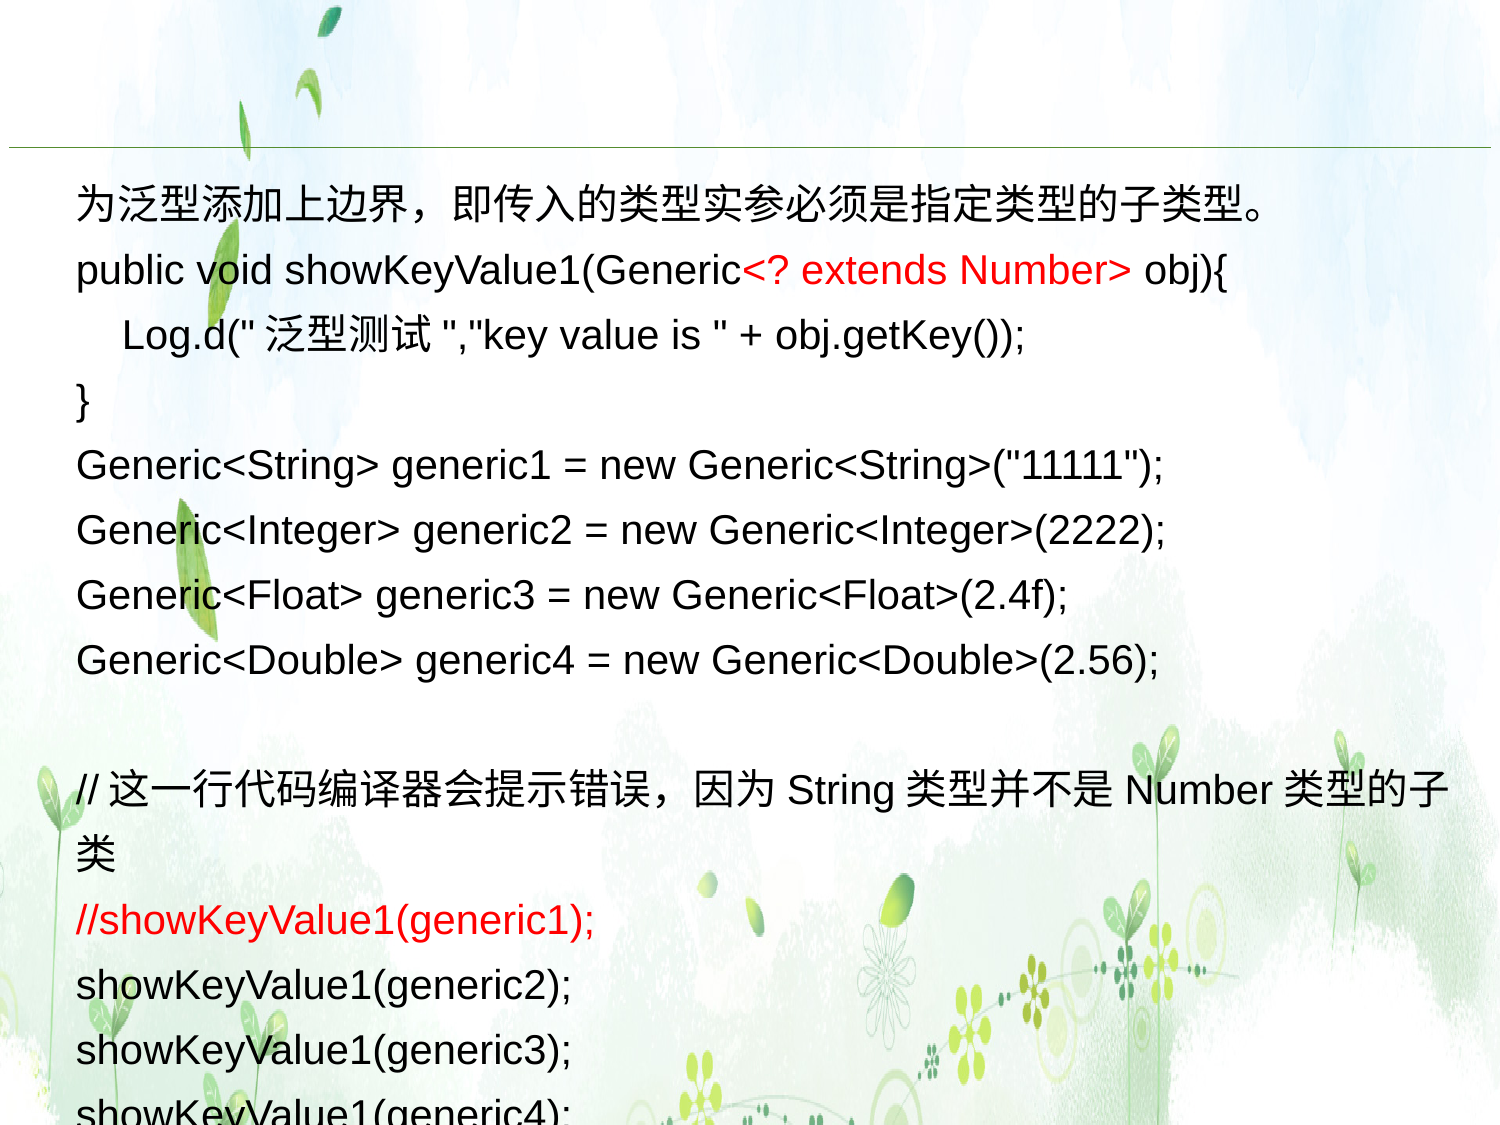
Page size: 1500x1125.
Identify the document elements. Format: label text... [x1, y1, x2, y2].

picture [0, 0, 1500, 1125]
text_box 为泛型添加上边界，即传入的类型实参必须是指定类型的子类型。 public void showKeyValue1(Generic<? extends Number> obj){ Log.d("泛型测试","key value is " + obj.getKey()); } Generic<String> generic1 = new Generic<String>("11111"); Generic<Integer> generic2 = new Generic<Integer>(2222); Generic<Float> generic3 = new Generic<Float>(2.4f); Generic<Double> generic4 = new Generic<Double>(2.56); //这一行代码编译器会提示错误，因为String类型并不是Number类型的子类 //showKeyValue1(generic1); showKeyValue1(generic2); showKeyValue1(generic3); showKeyValue1(generic4); [61, 155, 1474, 1125]
